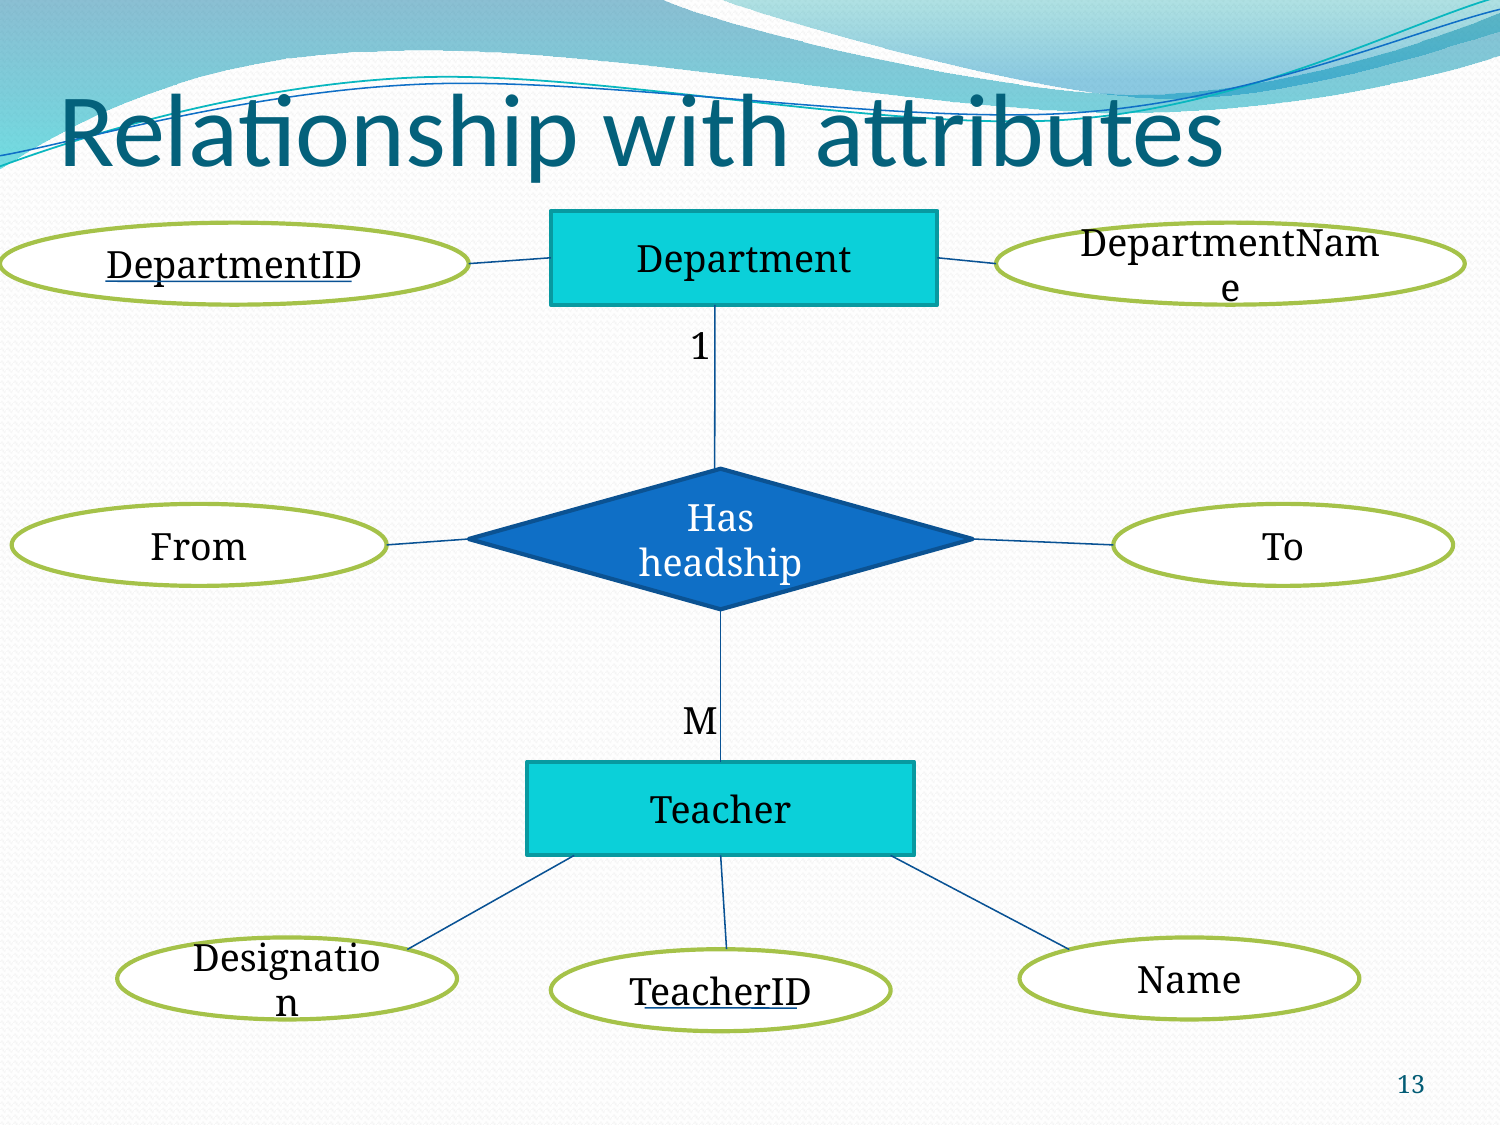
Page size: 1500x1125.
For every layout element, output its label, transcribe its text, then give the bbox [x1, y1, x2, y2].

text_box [468, 257, 552, 264]
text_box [937, 257, 997, 264]
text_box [386, 538, 469, 546]
text_box Department [549, 209, 939, 307]
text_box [676, 899, 771, 906]
text_box Has headship [467, 466, 974, 612]
text_box Name [1017, 935, 1362, 1022]
text_box DepartmentID [0, 220, 469, 307]
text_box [1111, 543, 1116, 554]
text_box 1 [675, 314, 726, 375]
text_box DepartmentName [996, 220, 1467, 307]
text_box To [1113, 501, 1456, 588]
text_box TeacherID [548, 947, 893, 1034]
text_box Designation [115, 935, 460, 1022]
text_box M [1031, 946, 1073, 961]
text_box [933, 260, 939, 275]
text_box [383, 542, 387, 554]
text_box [465, 260, 470, 272]
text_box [406, 855, 575, 950]
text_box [549, 262, 554, 275]
text_box M [667, 695, 733, 750]
slide_number 18 [405, 946, 438, 957]
slide_number 13 [1299, 1042, 1425, 1103]
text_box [401, 945, 446, 961]
text_box From [9, 501, 387, 588]
title Relationship with attributes [58, 35, 1409, 188]
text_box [972, 538, 1114, 546]
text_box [994, 262, 999, 272]
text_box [890, 855, 1070, 950]
text_box Teacher [525, 760, 916, 857]
